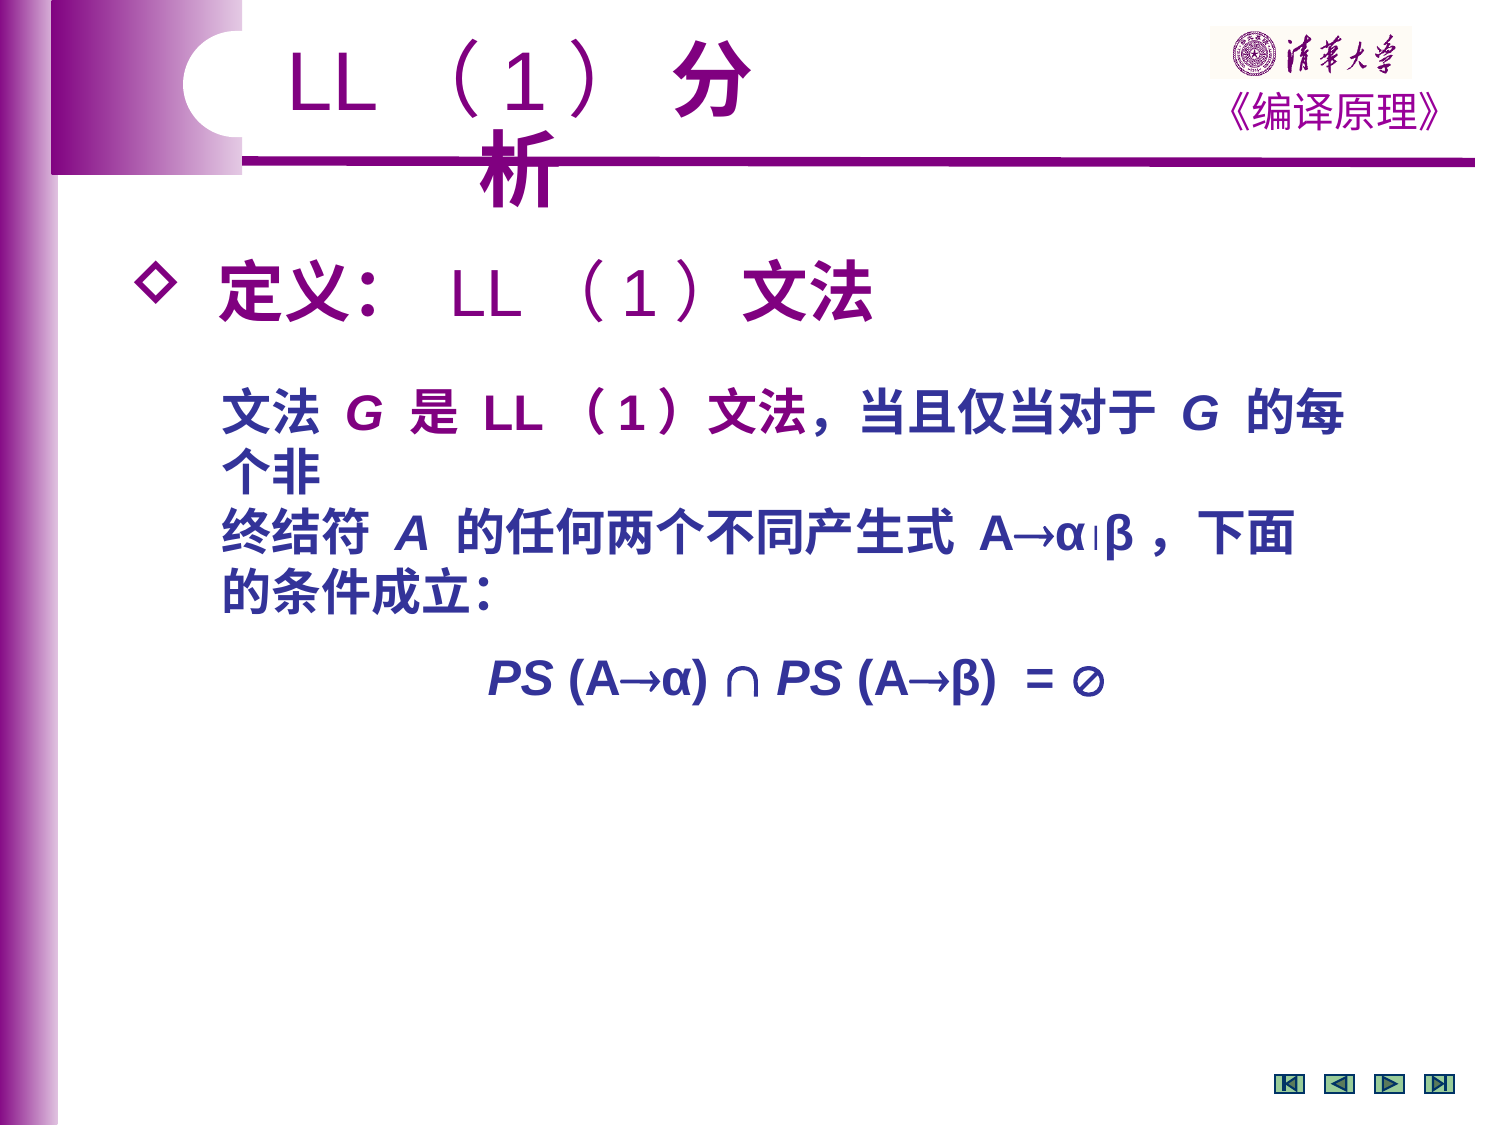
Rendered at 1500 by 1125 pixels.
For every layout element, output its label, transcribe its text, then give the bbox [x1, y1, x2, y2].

text_box 定义： LL（1）文法 [111, 242, 927, 338]
text_box [1424, 1074, 1455, 1093]
text_box [1324, 1074, 1355, 1093]
picture [1210, 26, 1412, 79]
text_box [1274, 1074, 1305, 1093]
text_box [1374, 1074, 1405, 1093]
text_box 文法 G 是 LL（1）文法，当且仅当对于 G 的每个非 终结符 A 的任何两个不同产生式 Aαβ，下面 的条件成立： PS (Aα)  PS (Aβ) =  [206, 373, 1400, 714]
text_box LL（1） 分析 [254, 30, 786, 226]
